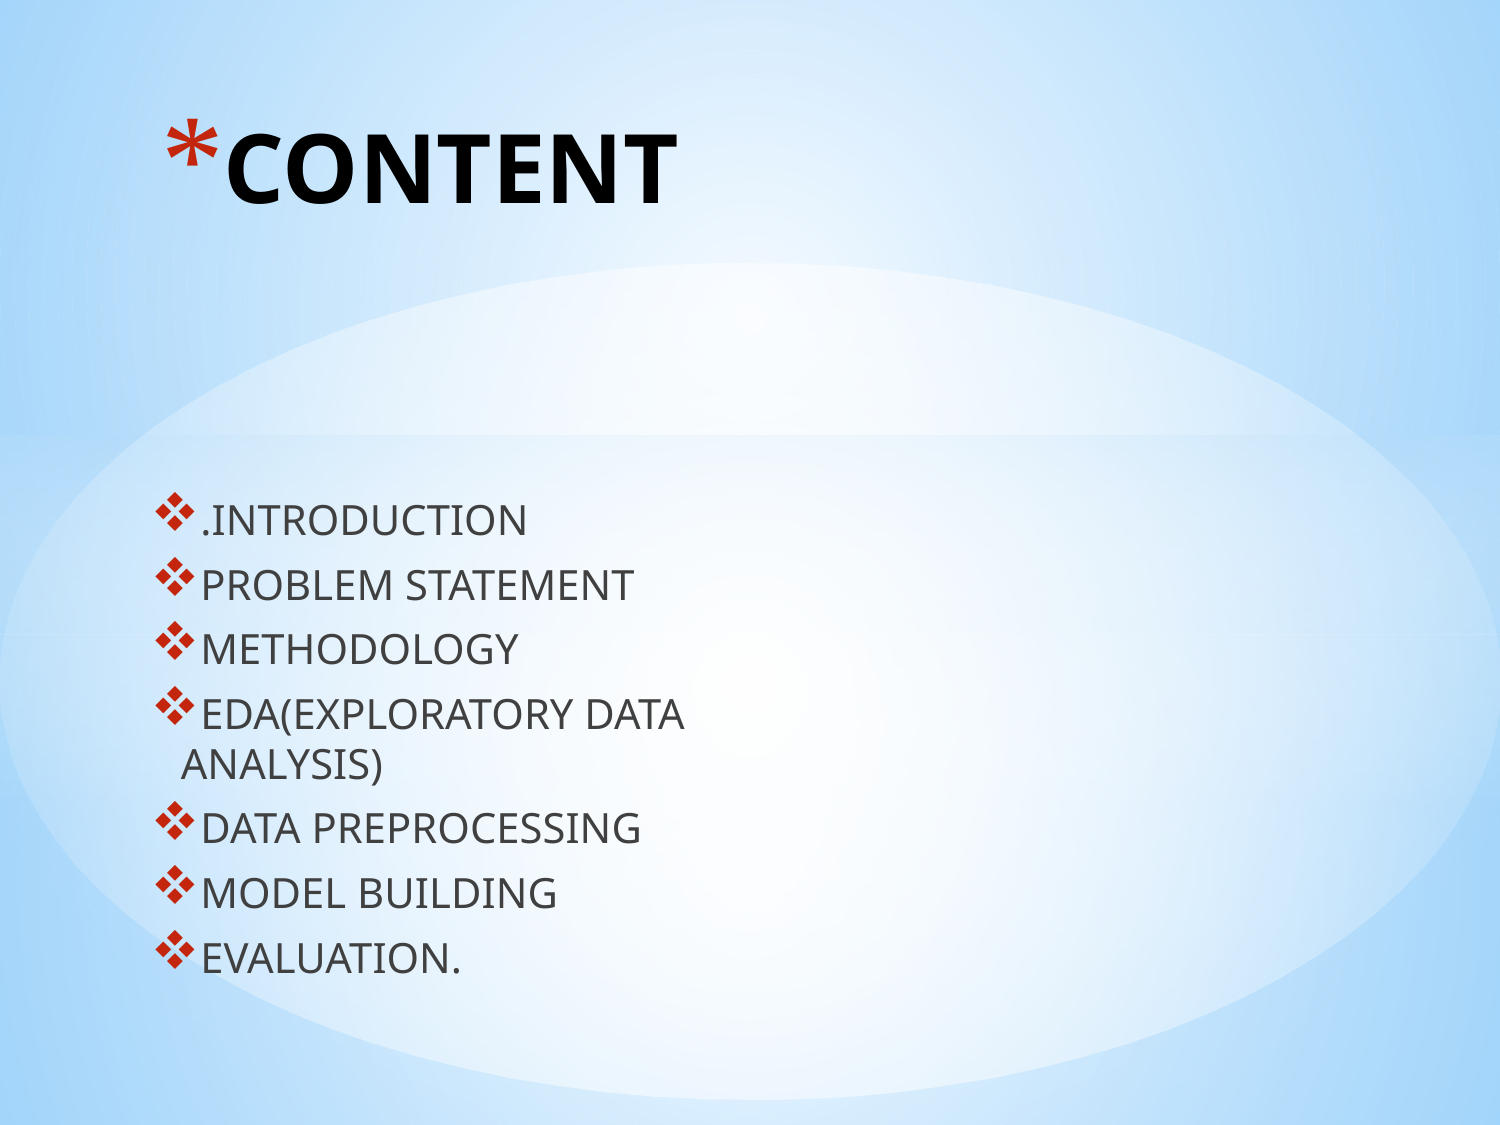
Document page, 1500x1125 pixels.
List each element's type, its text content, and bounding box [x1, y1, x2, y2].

list .INTRODUCTION PROBLEM STATEMENT METHODOLOGY EDA(EXPLORATORY DATA ANALYSIS) DATA PREPROCESSING MODEL BUILDING EVALUATION. [135, 290, 742, 1042]
title CONTENT [147, 42, 1195, 231]
